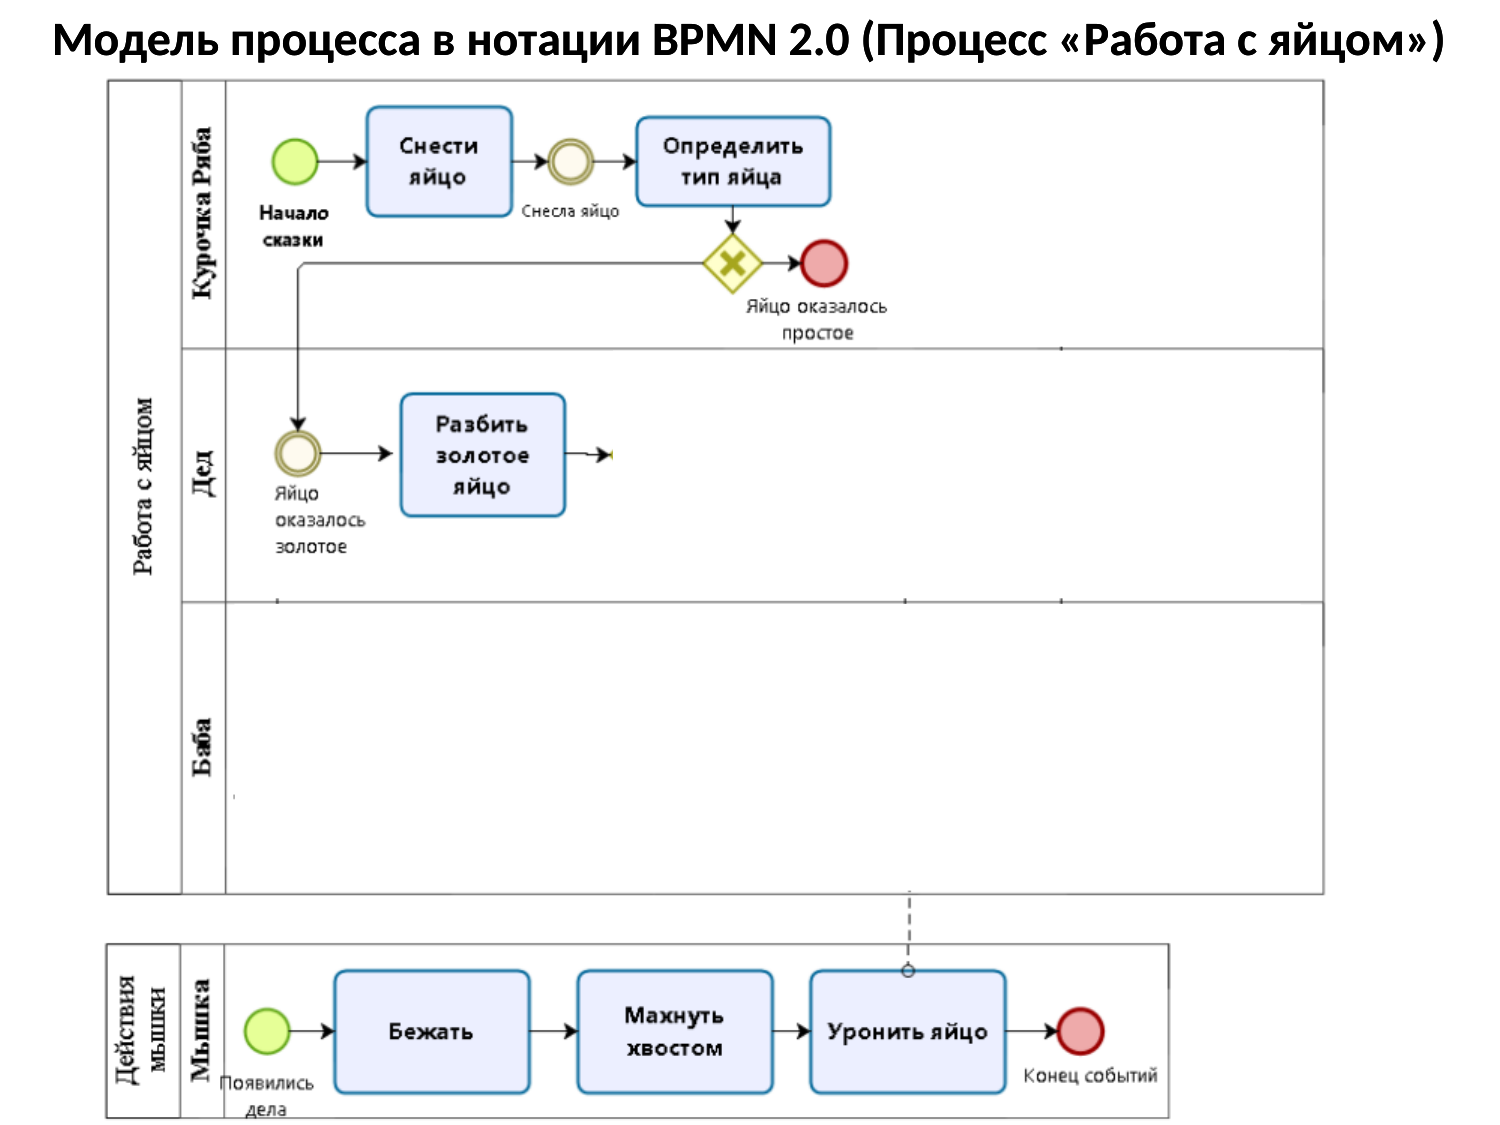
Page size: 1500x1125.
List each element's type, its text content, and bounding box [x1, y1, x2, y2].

text_box Модель процесса в нотации BPMN 2.0 (Процесс «Работа с яйцом») [0, 0, 1500, 73]
picture [99, 70, 1348, 1125]
